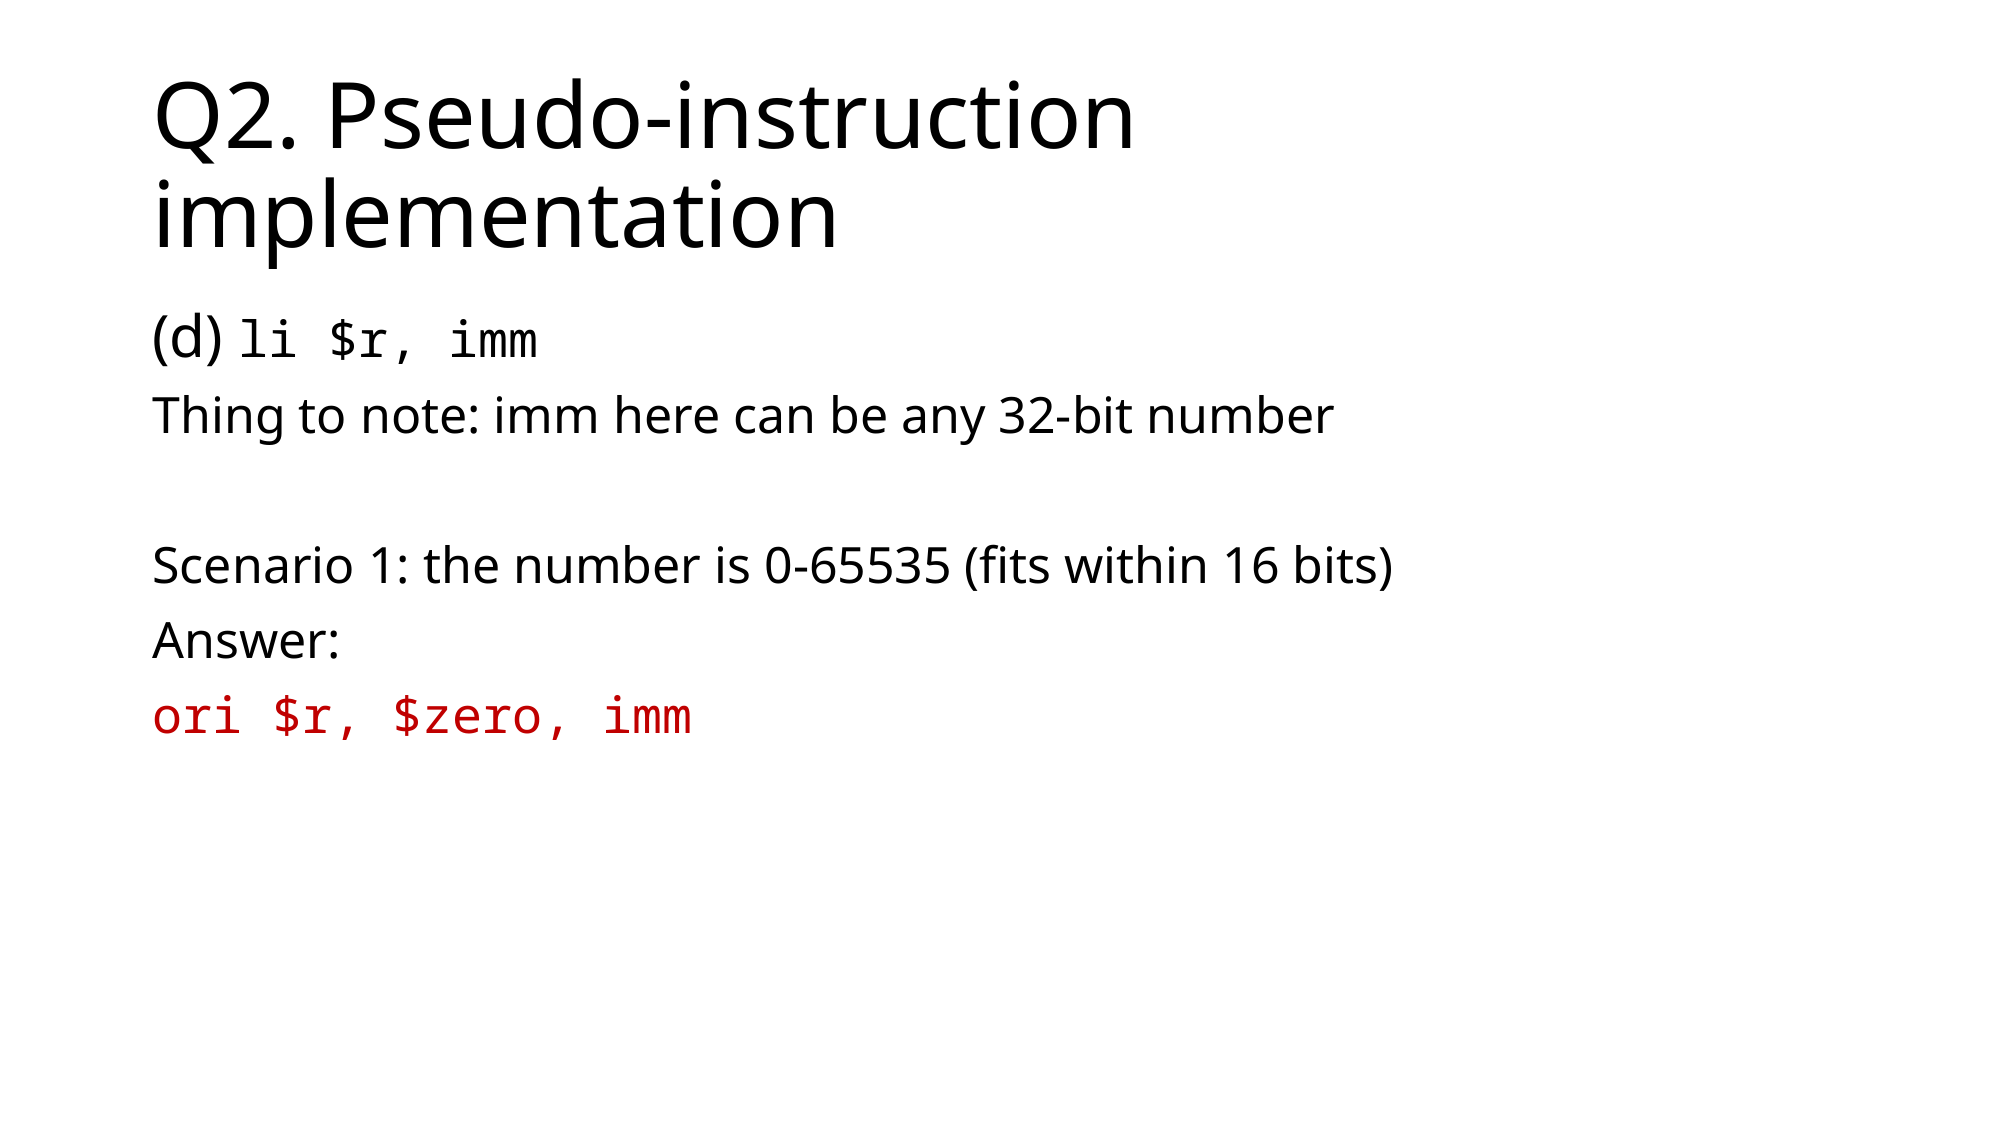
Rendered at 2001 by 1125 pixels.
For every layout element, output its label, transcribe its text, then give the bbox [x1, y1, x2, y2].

list (d) li $r, imm Thing to note: imm here can be any 32-bit number Scenario 1: the number is 0-65535 (fits within 16 bits) Answer: ori $r, $zero, imm [137, 299, 1863, 1014]
title Q2. Pseudo-instruction implementation [137, 59, 1863, 278]
